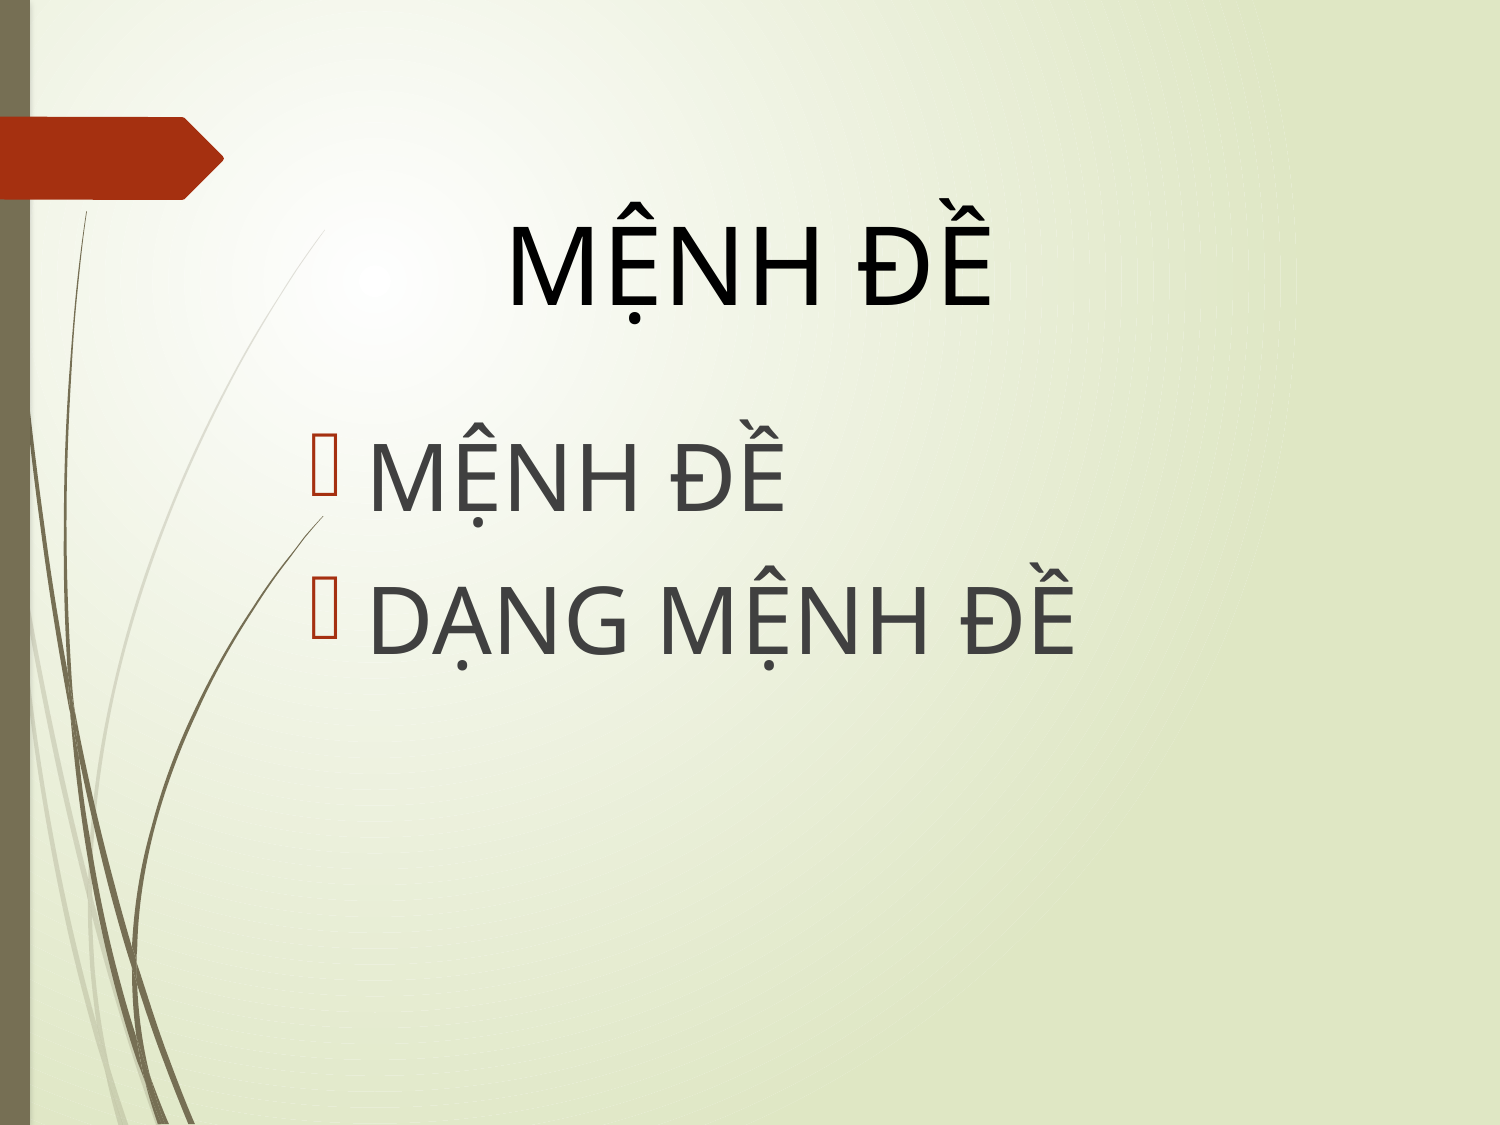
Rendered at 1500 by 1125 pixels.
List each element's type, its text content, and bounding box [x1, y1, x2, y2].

list MỆNH ĐỀ DẠNG MỆNH ĐỀ [294, 410, 1392, 875]
text_box MỆNH ĐỀ [0, 189, 1500, 335]
